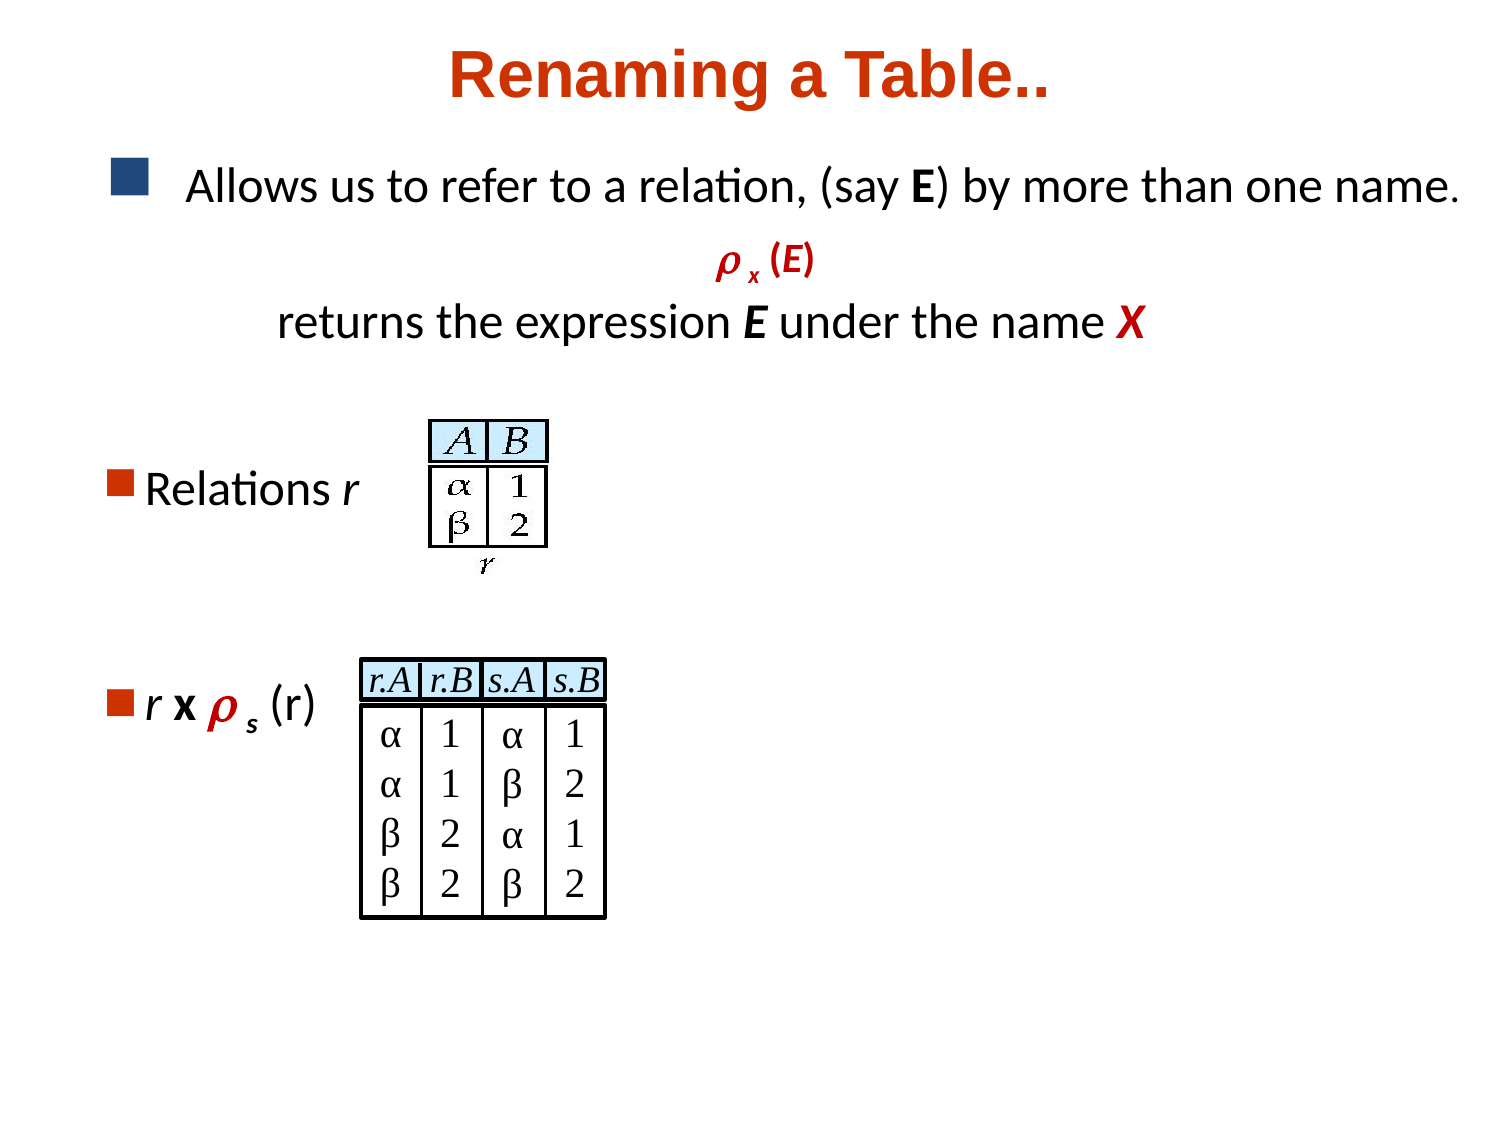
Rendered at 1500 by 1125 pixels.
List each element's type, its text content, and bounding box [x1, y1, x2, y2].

text_box Allows us to refer to a relation, (say E) by more than one name.  x (E) returns the expression E under the name X [100, 136, 1500, 937]
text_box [353, 409, 1384, 1107]
text_box r x  s (r) [95, 663, 348, 718]
text_box Relations r [95, 447, 348, 503]
text_box Renaming a Table.. [87, 18, 1413, 119]
